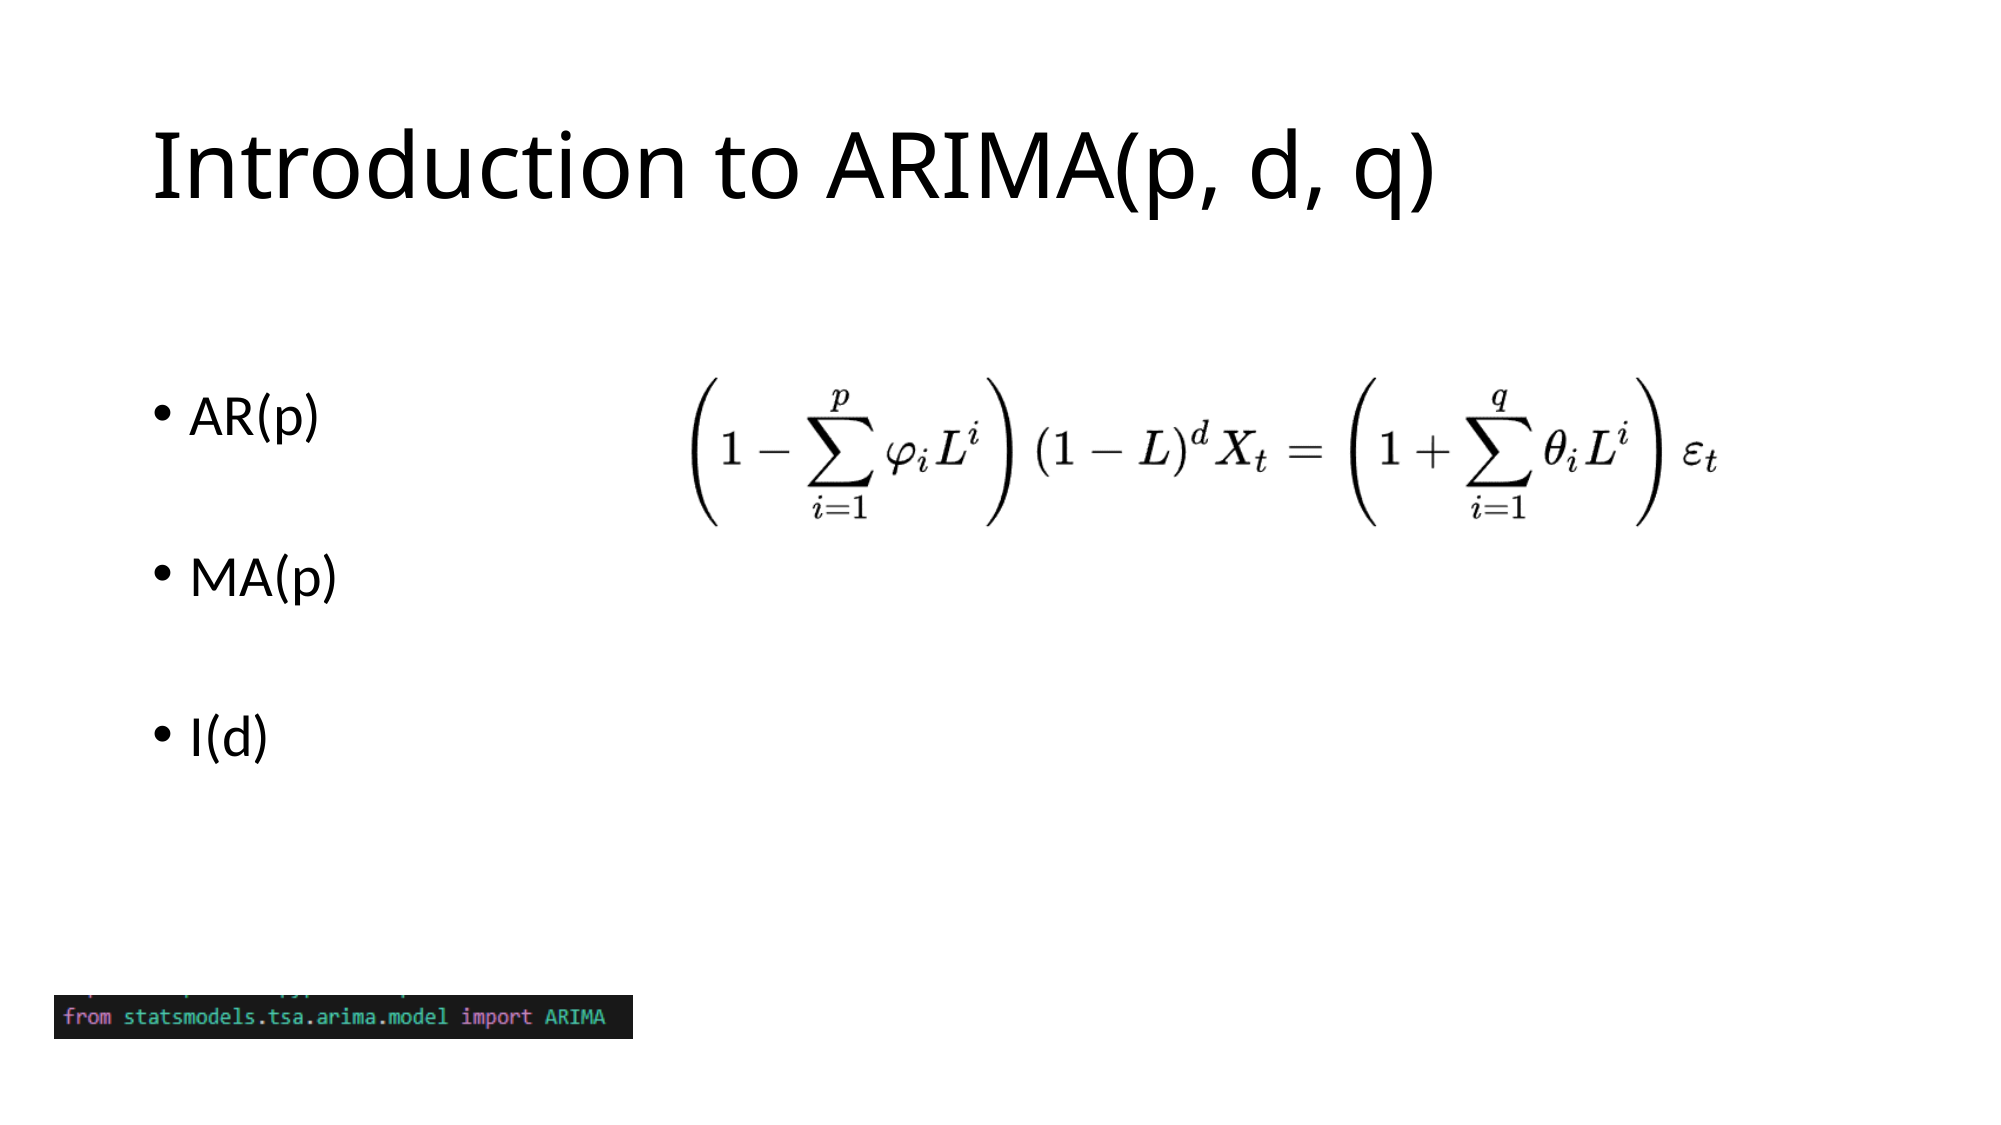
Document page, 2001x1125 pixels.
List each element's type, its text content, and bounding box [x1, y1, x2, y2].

picture [54, 995, 633, 1039]
title Introduction to ARIMA(p, d, q) [137, 59, 1863, 278]
picture [647, 345, 1863, 558]
list AR(p) MA(p) I(d) [137, 299, 1863, 1014]
